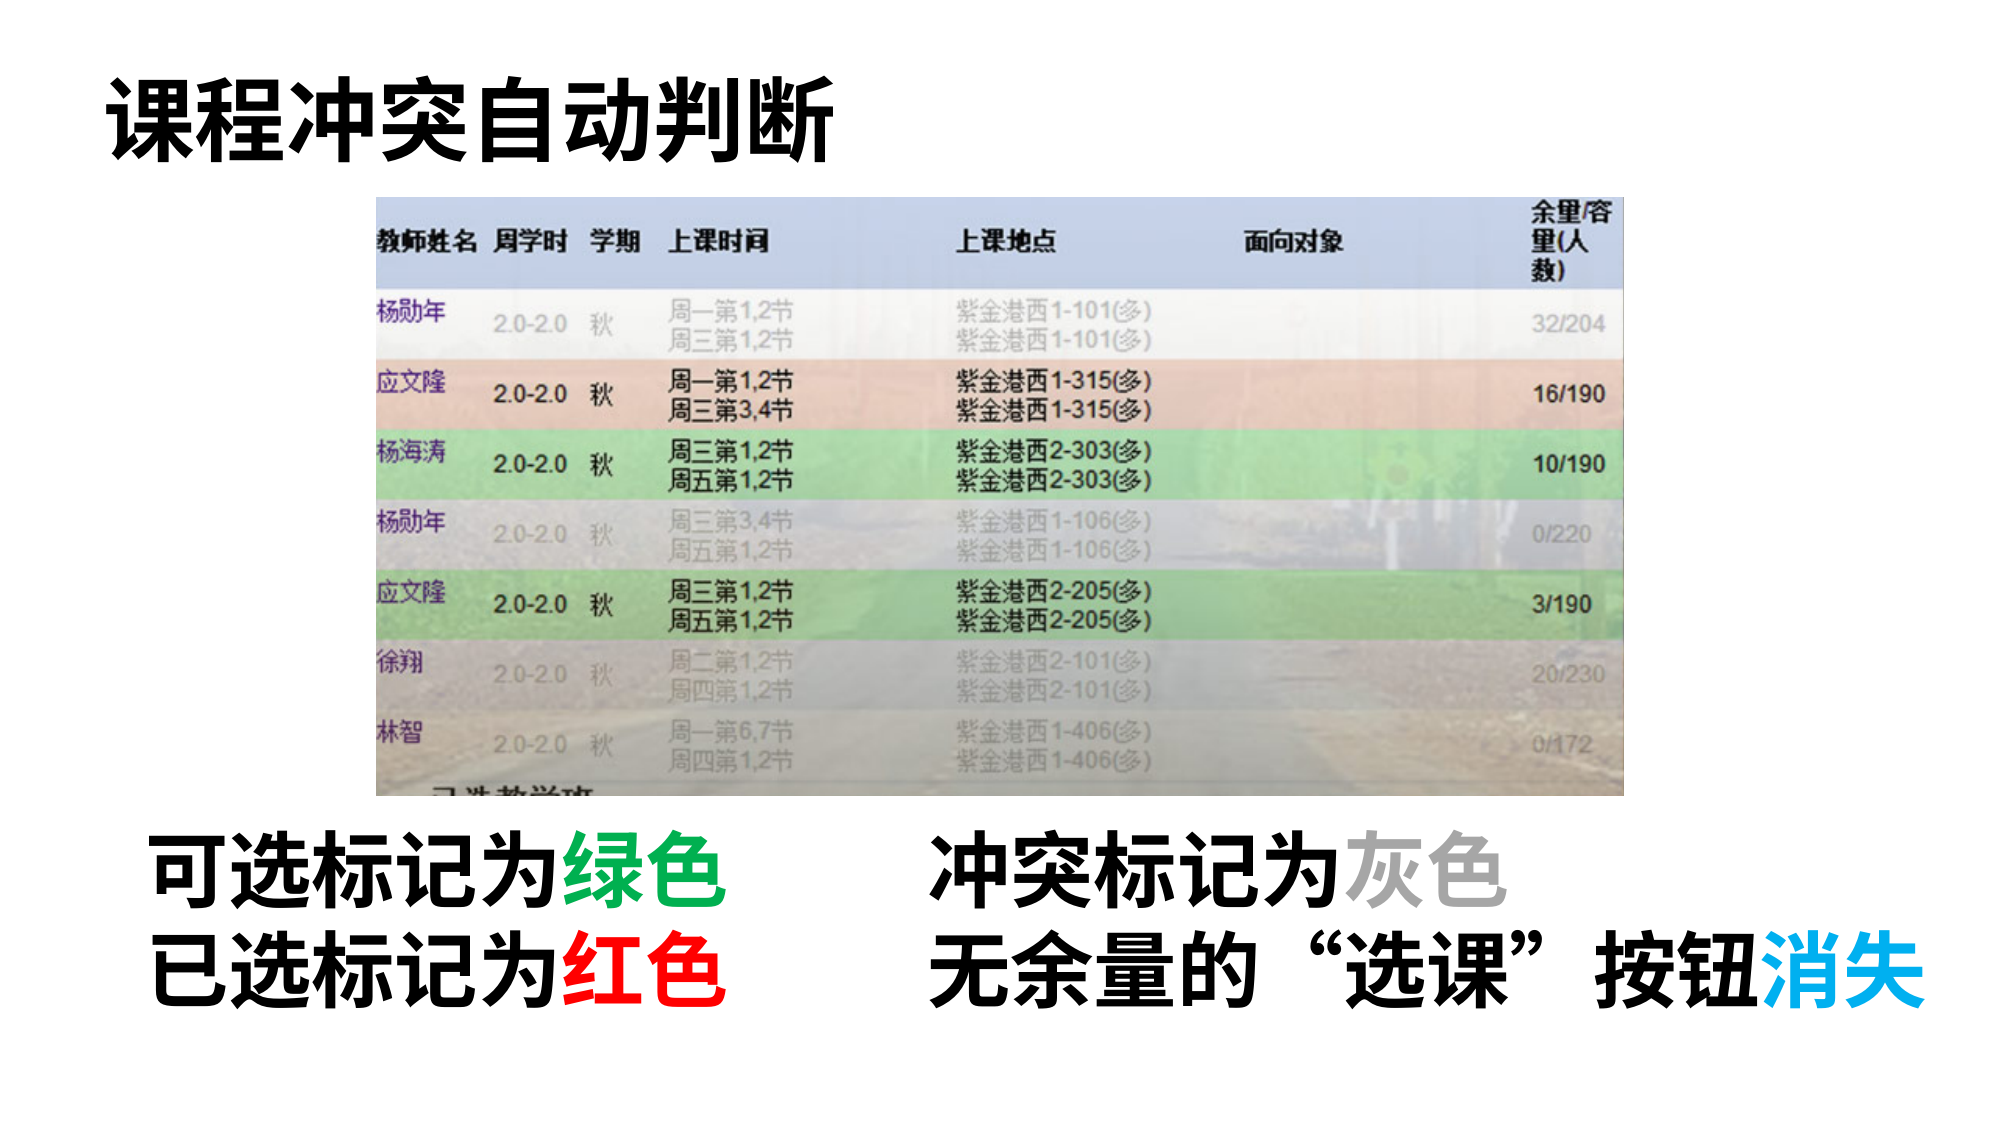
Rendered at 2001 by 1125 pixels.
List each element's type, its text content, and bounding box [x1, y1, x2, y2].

text_box 课程冲突自动判断 [88, 55, 853, 181]
text_box 冲突标记为灰色 无余量的“选课”按钮消失 [912, 811, 2000, 1026]
text_box 可选标记为绿色 已选标记为红色 [130, 811, 912, 1026]
picture [376, 197, 1624, 796]
